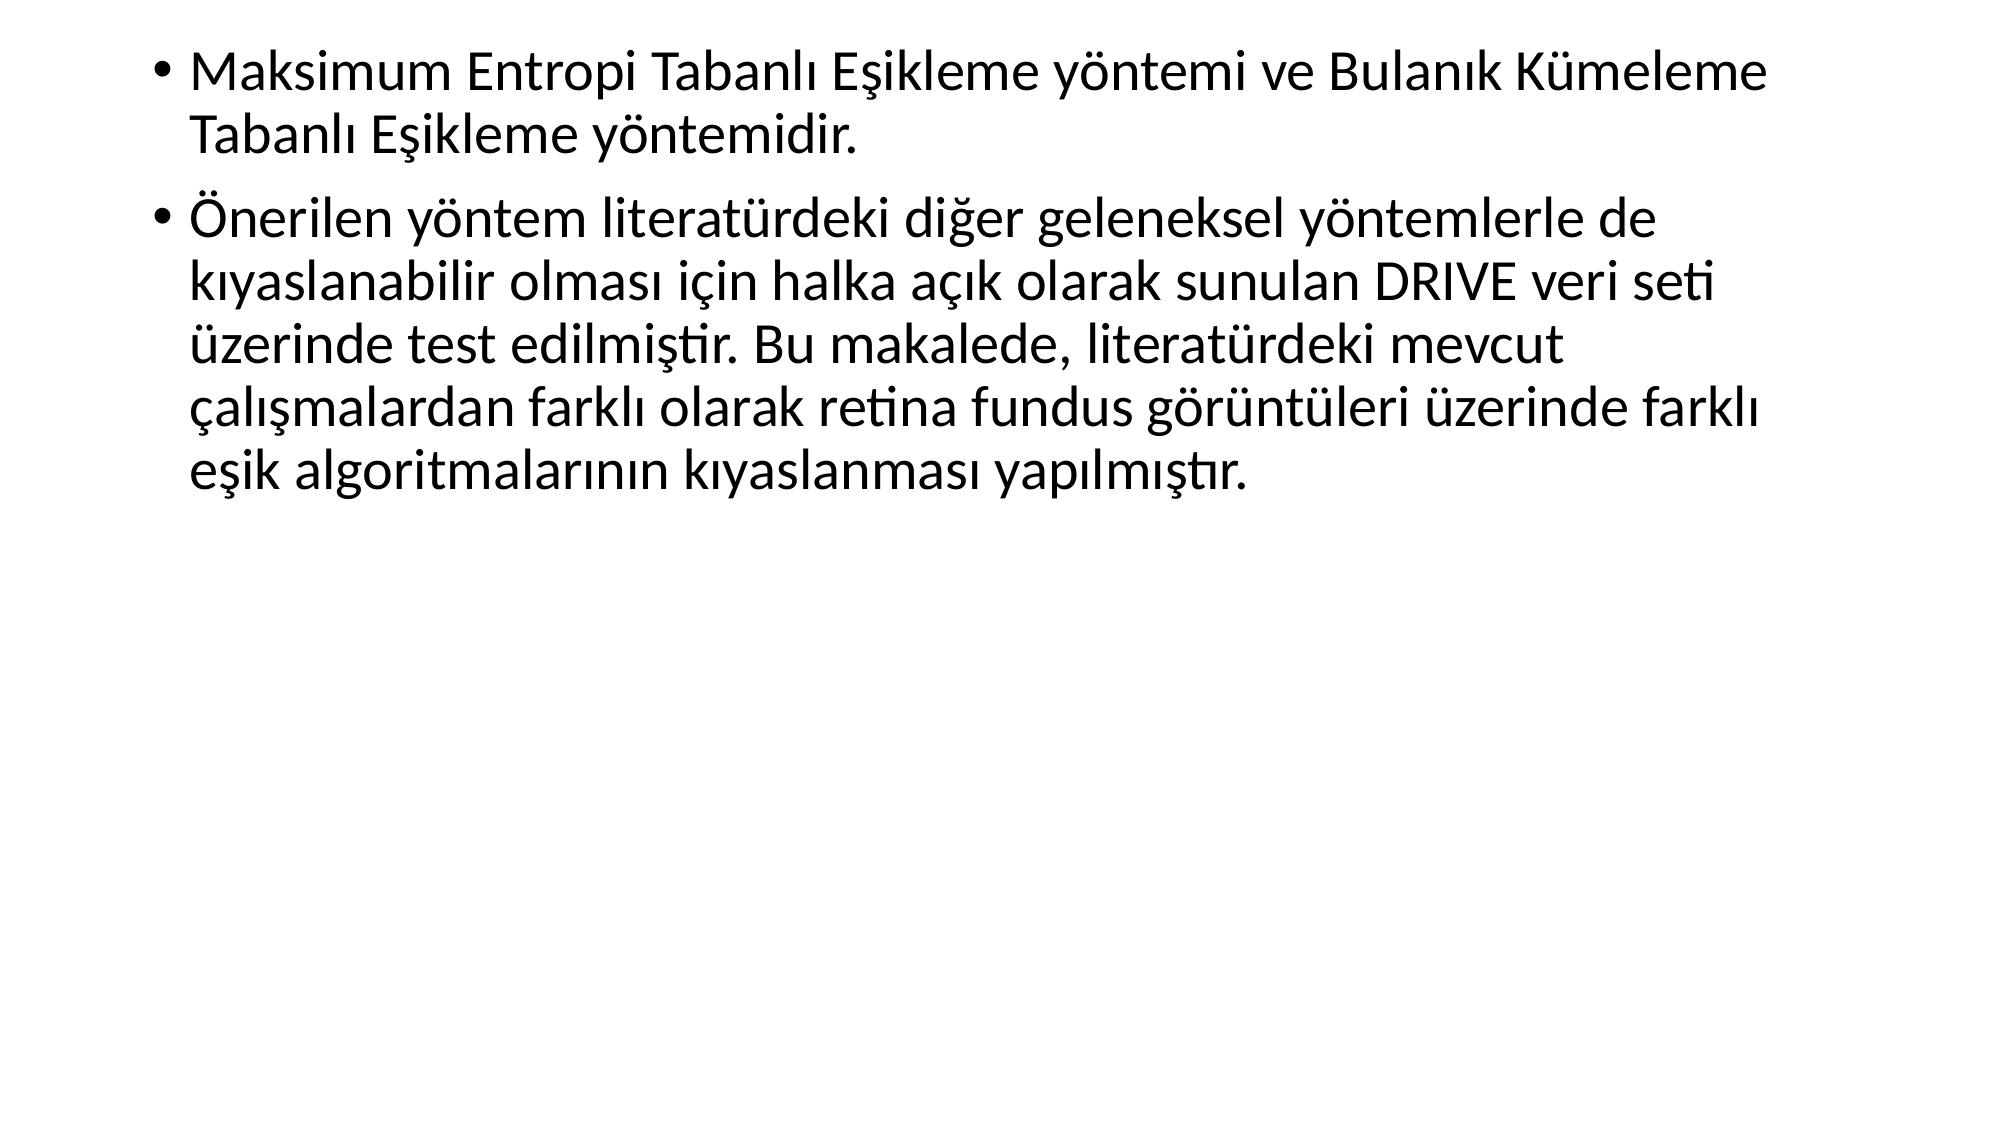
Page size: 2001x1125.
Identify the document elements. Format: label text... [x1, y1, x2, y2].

list Maksimum Entropi Tabanlı Eşikleme yöntemi ve Bulanık Kümeleme Tabanlı Eşikleme yöntemidir. Önerilen yöntem literatürdeki diğer geleneksel yöntemlerle de kıyaslanabilir olması için halka açık olarak sunulan DRIVE veri seti üzerinde test edilmiştir. Bu makalede, literatürdeki mevcut çalışmalardan farklı olarak retina fundus görüntüleri üzerinde farklı eşik algoritmalarının kıyaslanması yapılmıştır. [137, 33, 1863, 1070]
